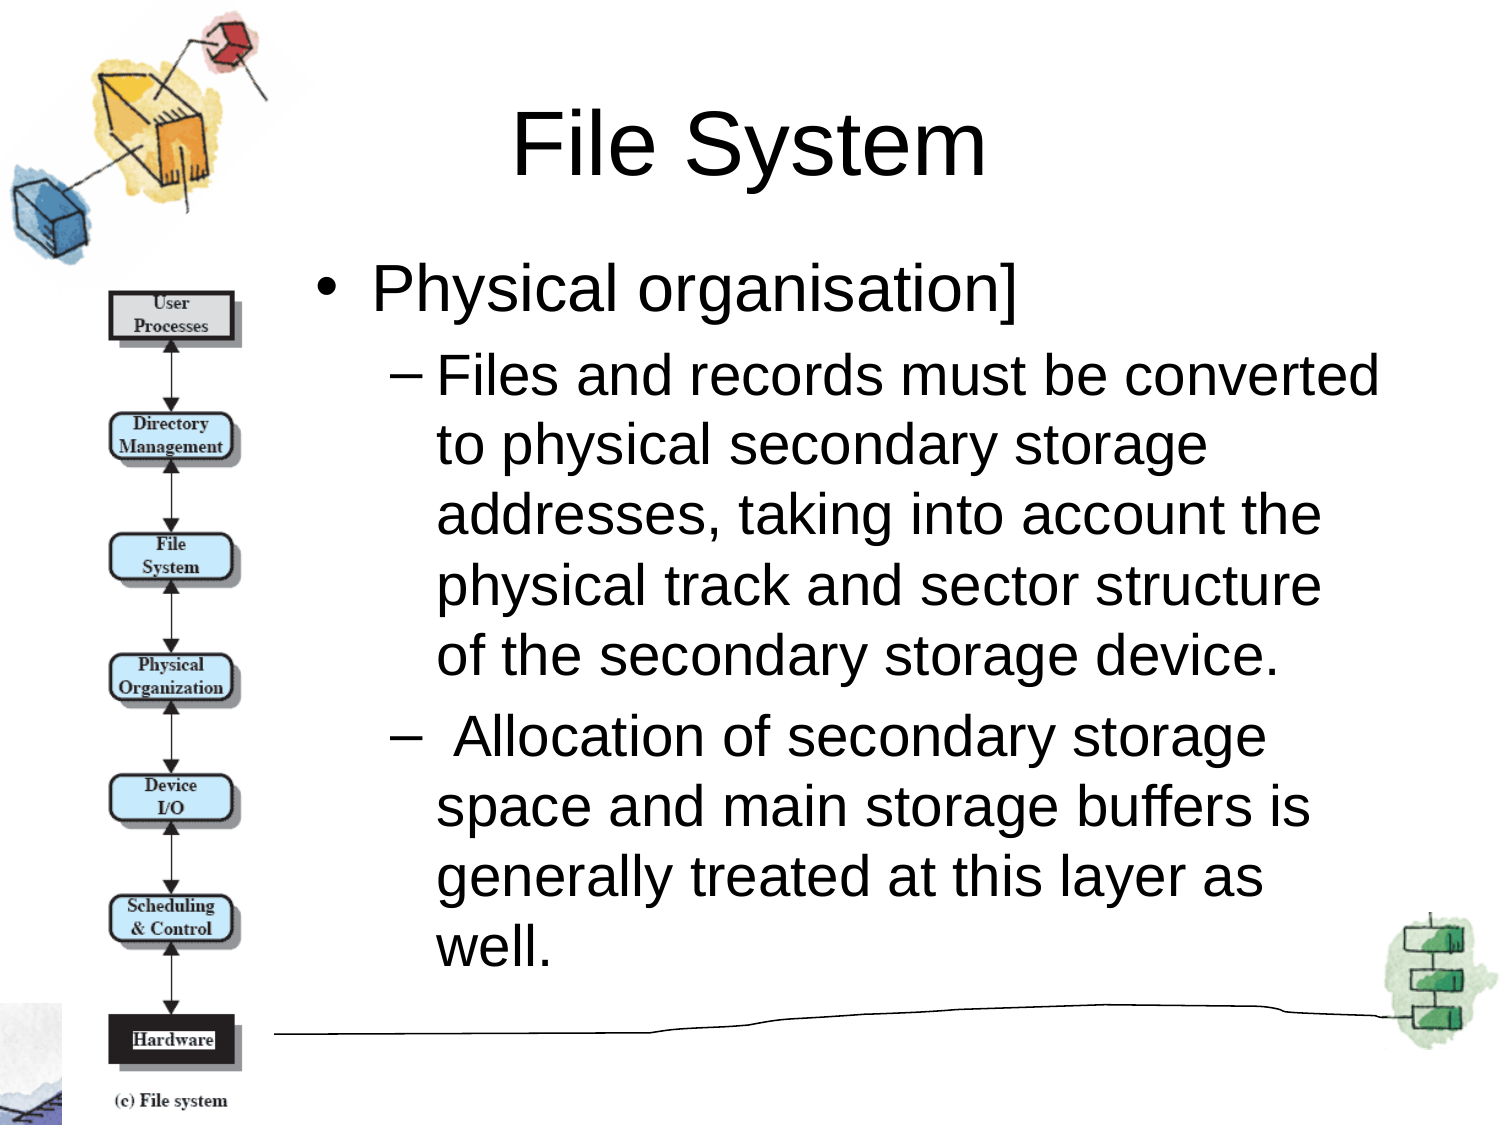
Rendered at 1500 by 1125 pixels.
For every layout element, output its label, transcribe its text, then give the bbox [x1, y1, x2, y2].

list Physical organisation] Files and records must be converted to physical secondary storage addresses, taking into account the physical track and sector structure of the secondary storage device. Allocation of secondary storage space and main storage buffers is generally treated at this layer as well. [299, 237, 1401, 1038]
picture [1382, 912, 1500, 1050]
picture [114, 0, 274, 44]
title File System [74, 44, 1426, 233]
picture [0, 85, 274, 1125]
